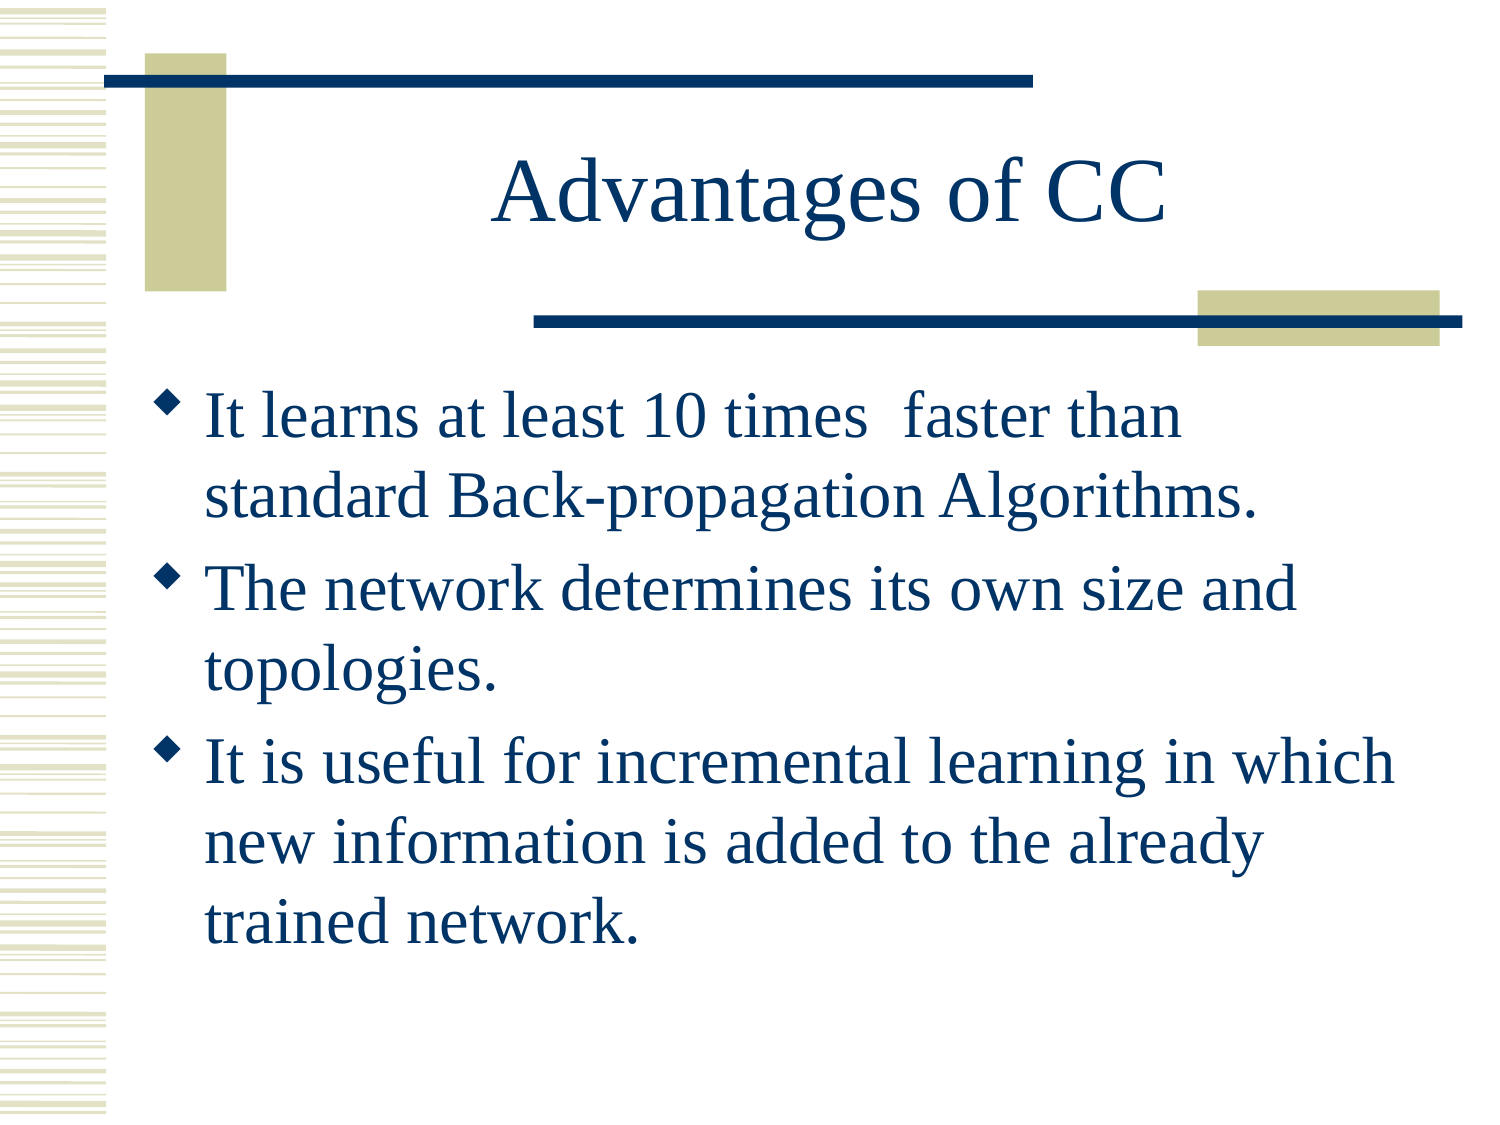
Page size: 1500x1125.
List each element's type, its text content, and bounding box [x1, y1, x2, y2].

list It learns at least 10 times faster than standard Back-propagation Algorithms. The network determines its own size and topologies. It is useful for incremental learning in which new information is added to the already trained network. [132, 363, 1439, 1001]
title Advantages of CC [224, 99, 1436, 288]
